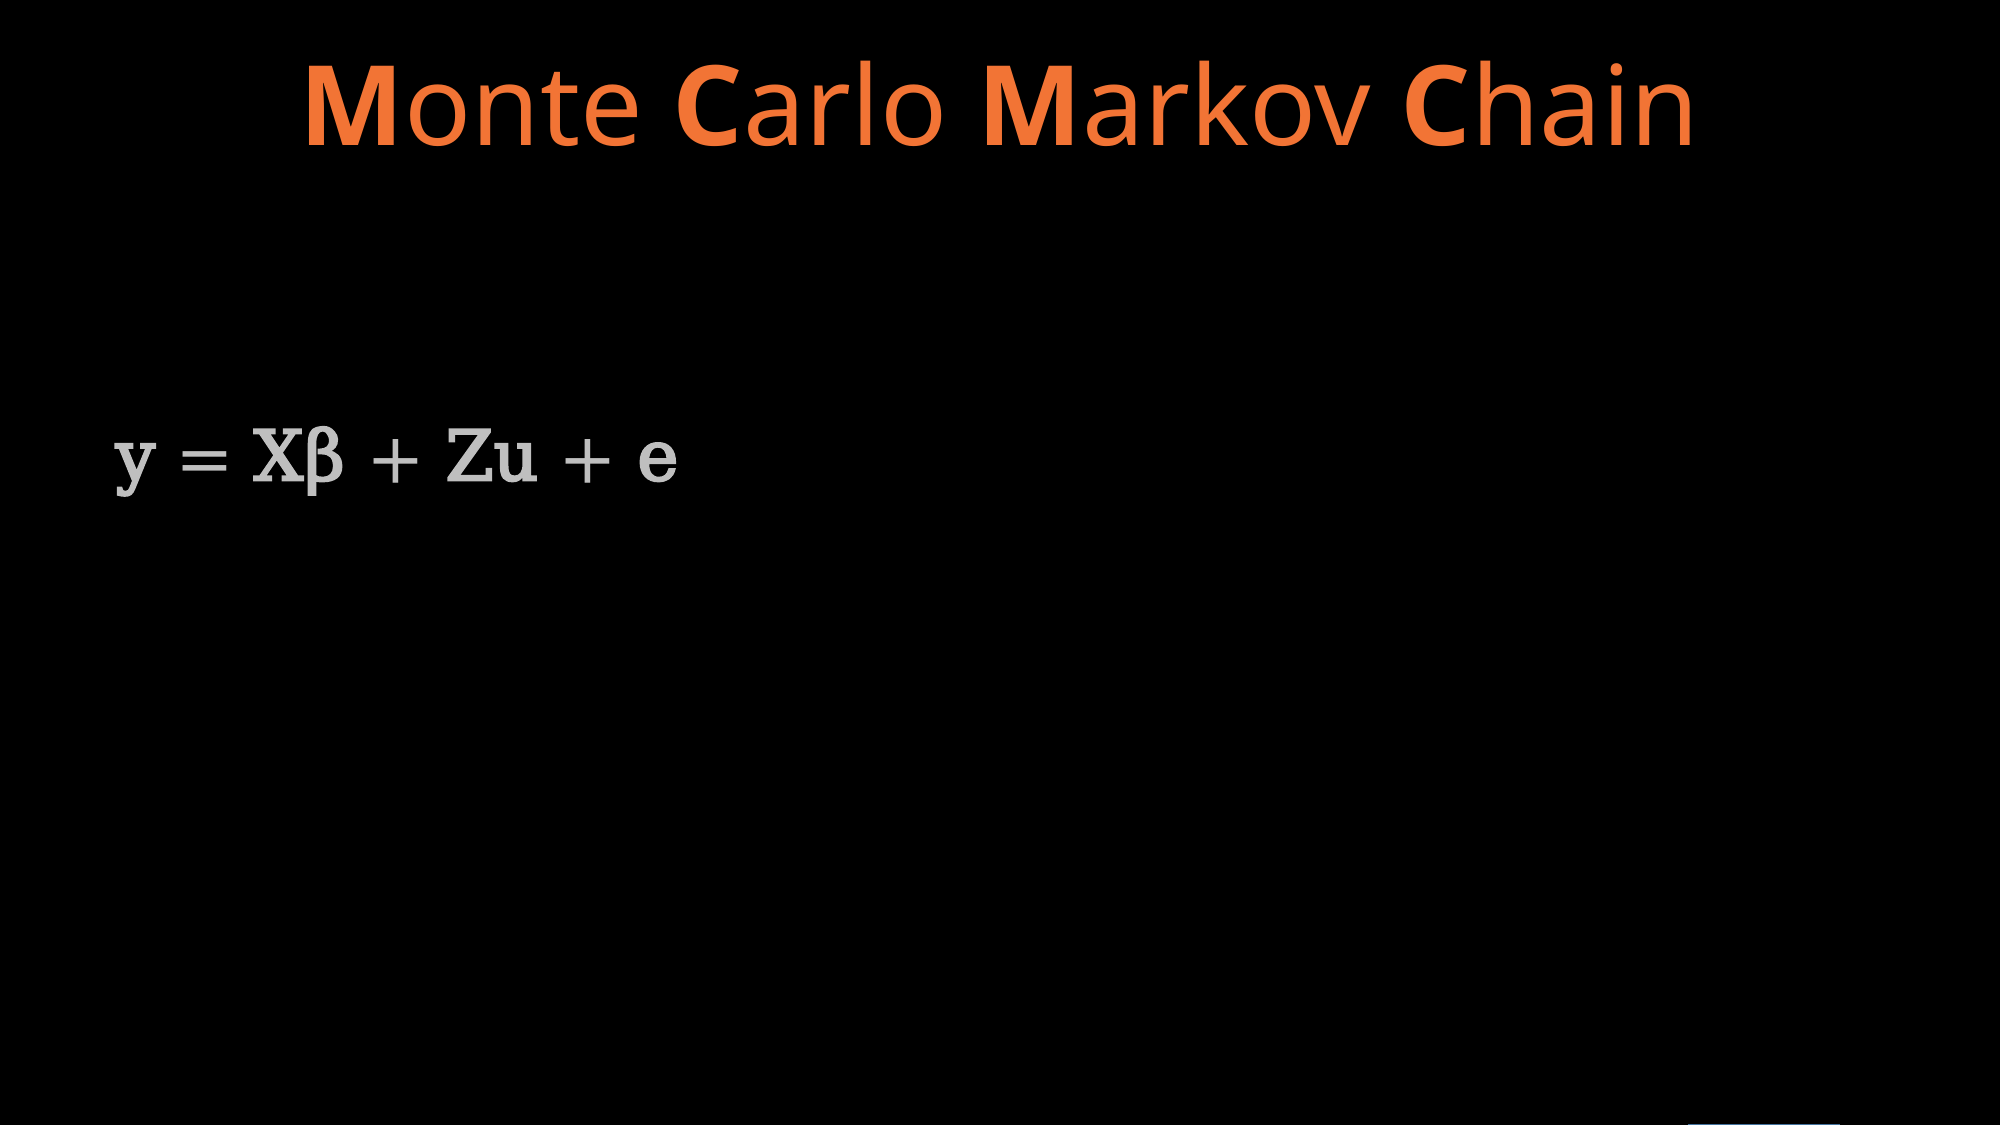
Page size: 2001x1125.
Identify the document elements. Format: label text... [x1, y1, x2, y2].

text_box y = Xβ + Zu + e [100, 402, 1002, 700]
text_box Monte Carlo Markov Chain [70, 7, 1930, 195]
